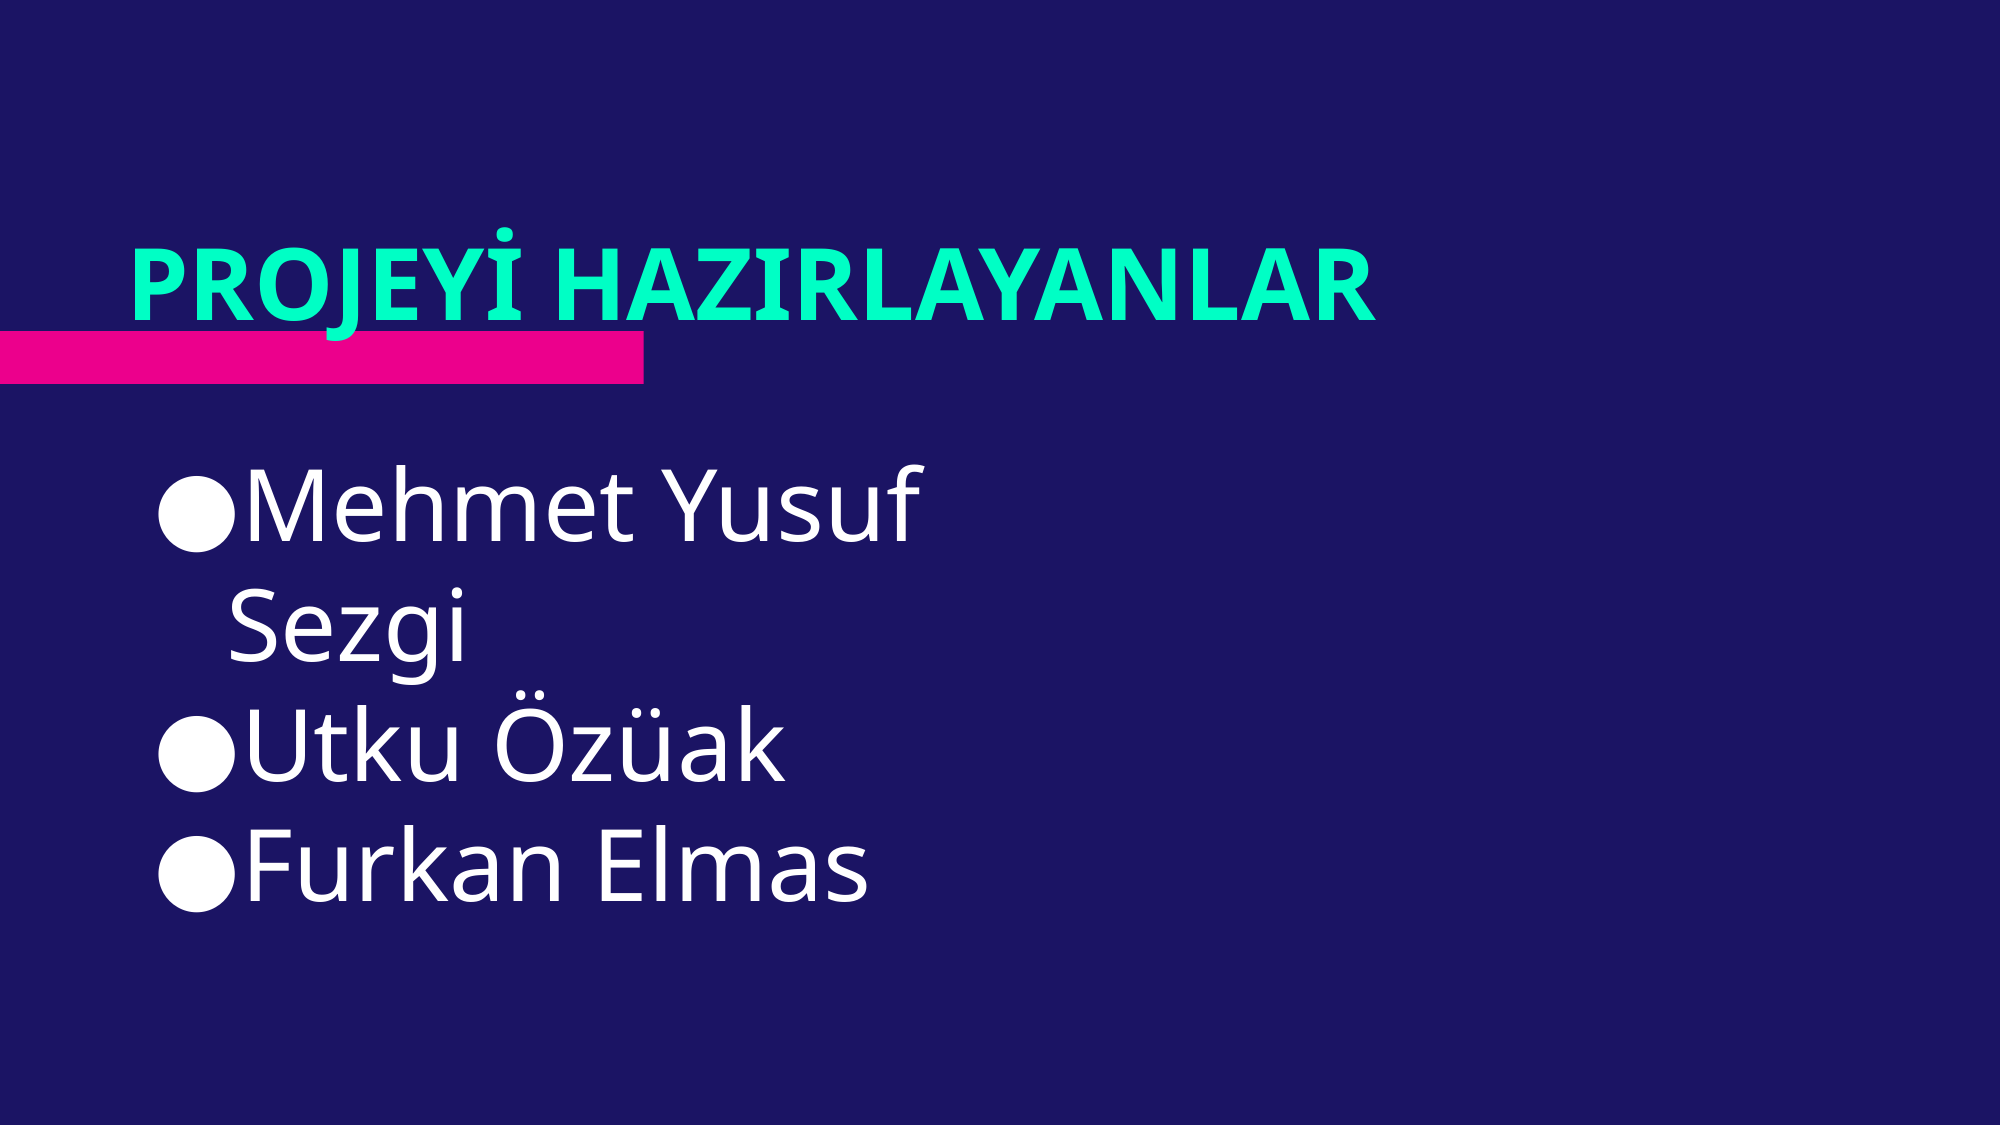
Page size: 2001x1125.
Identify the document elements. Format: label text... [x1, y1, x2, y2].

title PROJEYİ HAZIRLAYANLAR [111, 205, 1430, 352]
list Mehmet Yusuf Sezgi Utku Özüak Furkan Elmas [111, 426, 1207, 893]
